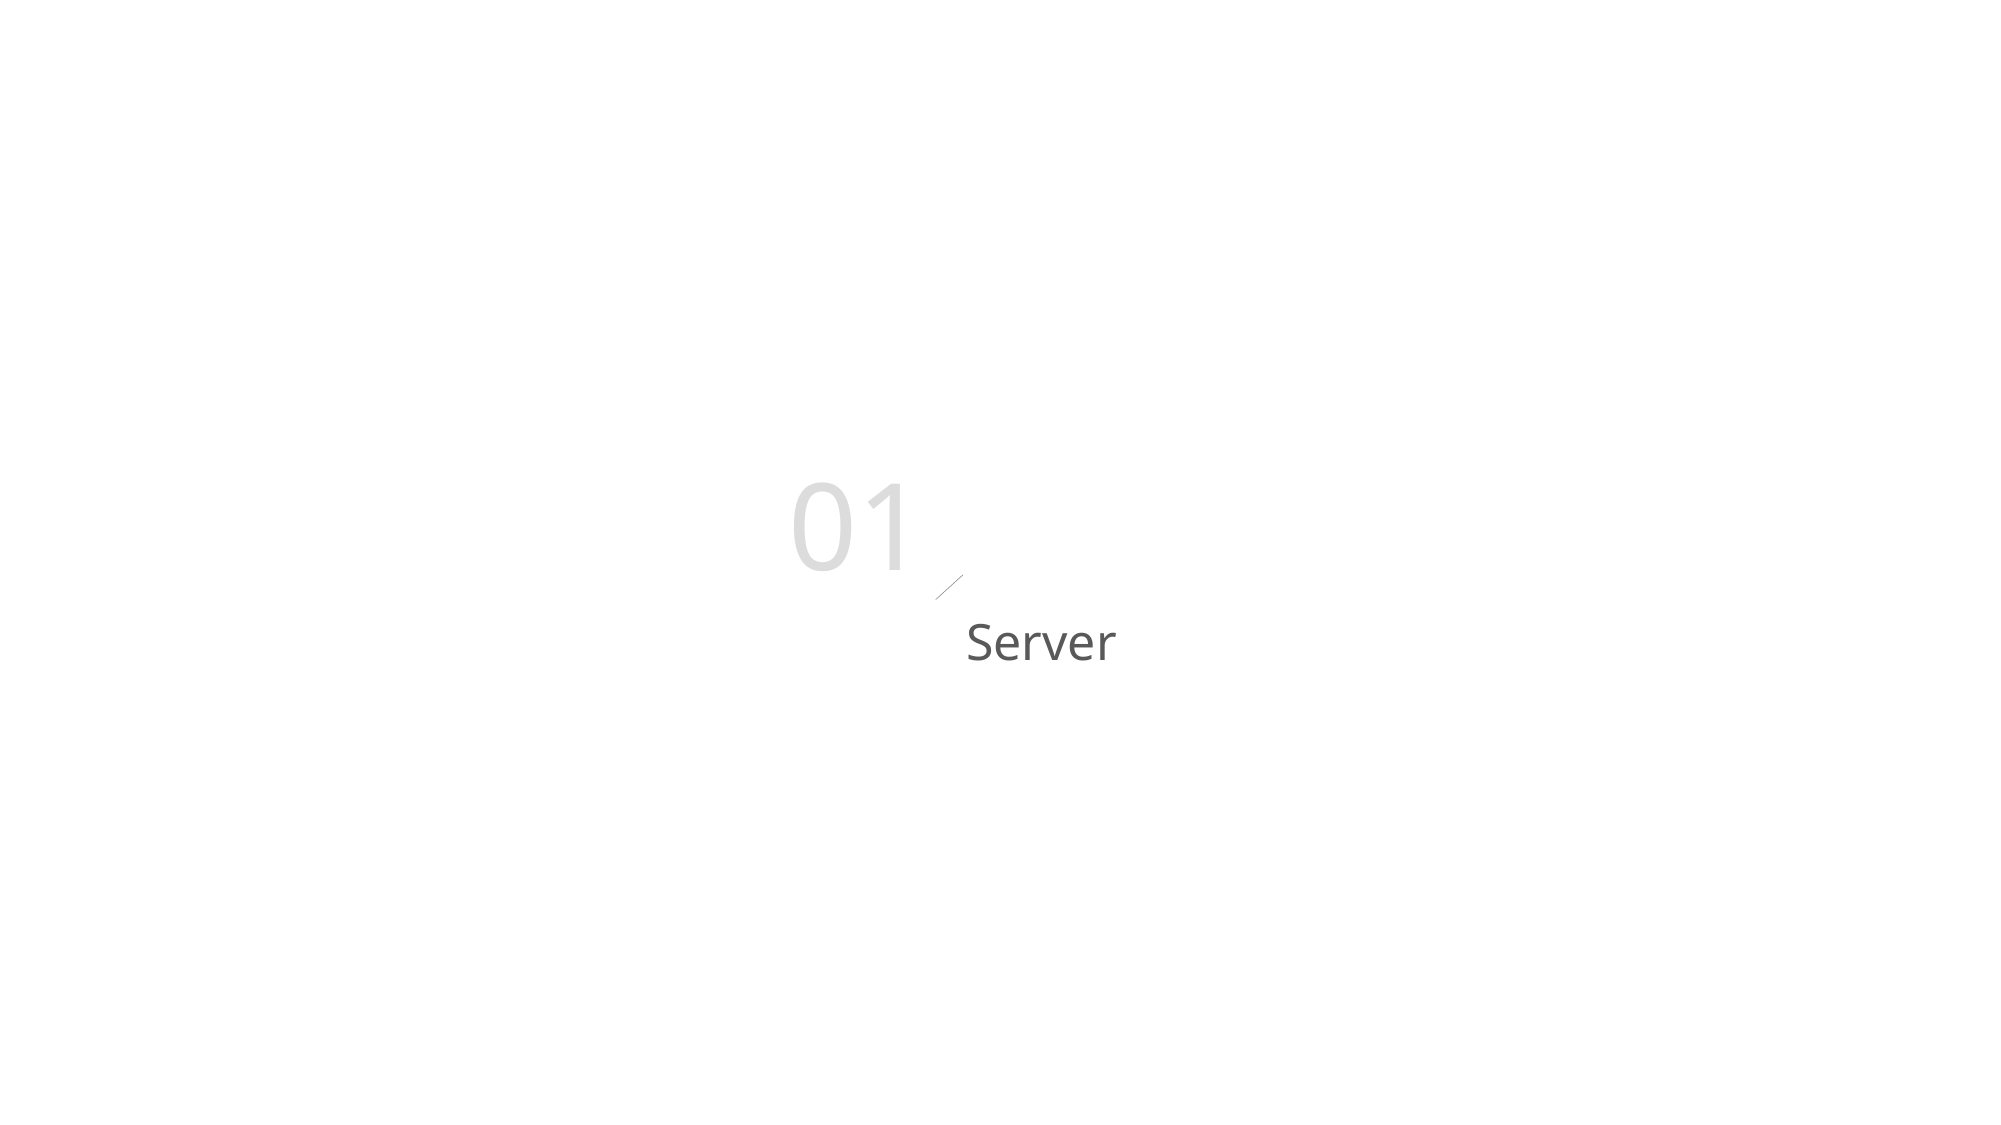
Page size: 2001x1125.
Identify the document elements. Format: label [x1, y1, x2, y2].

text_box [774, 442, 1301, 683]
